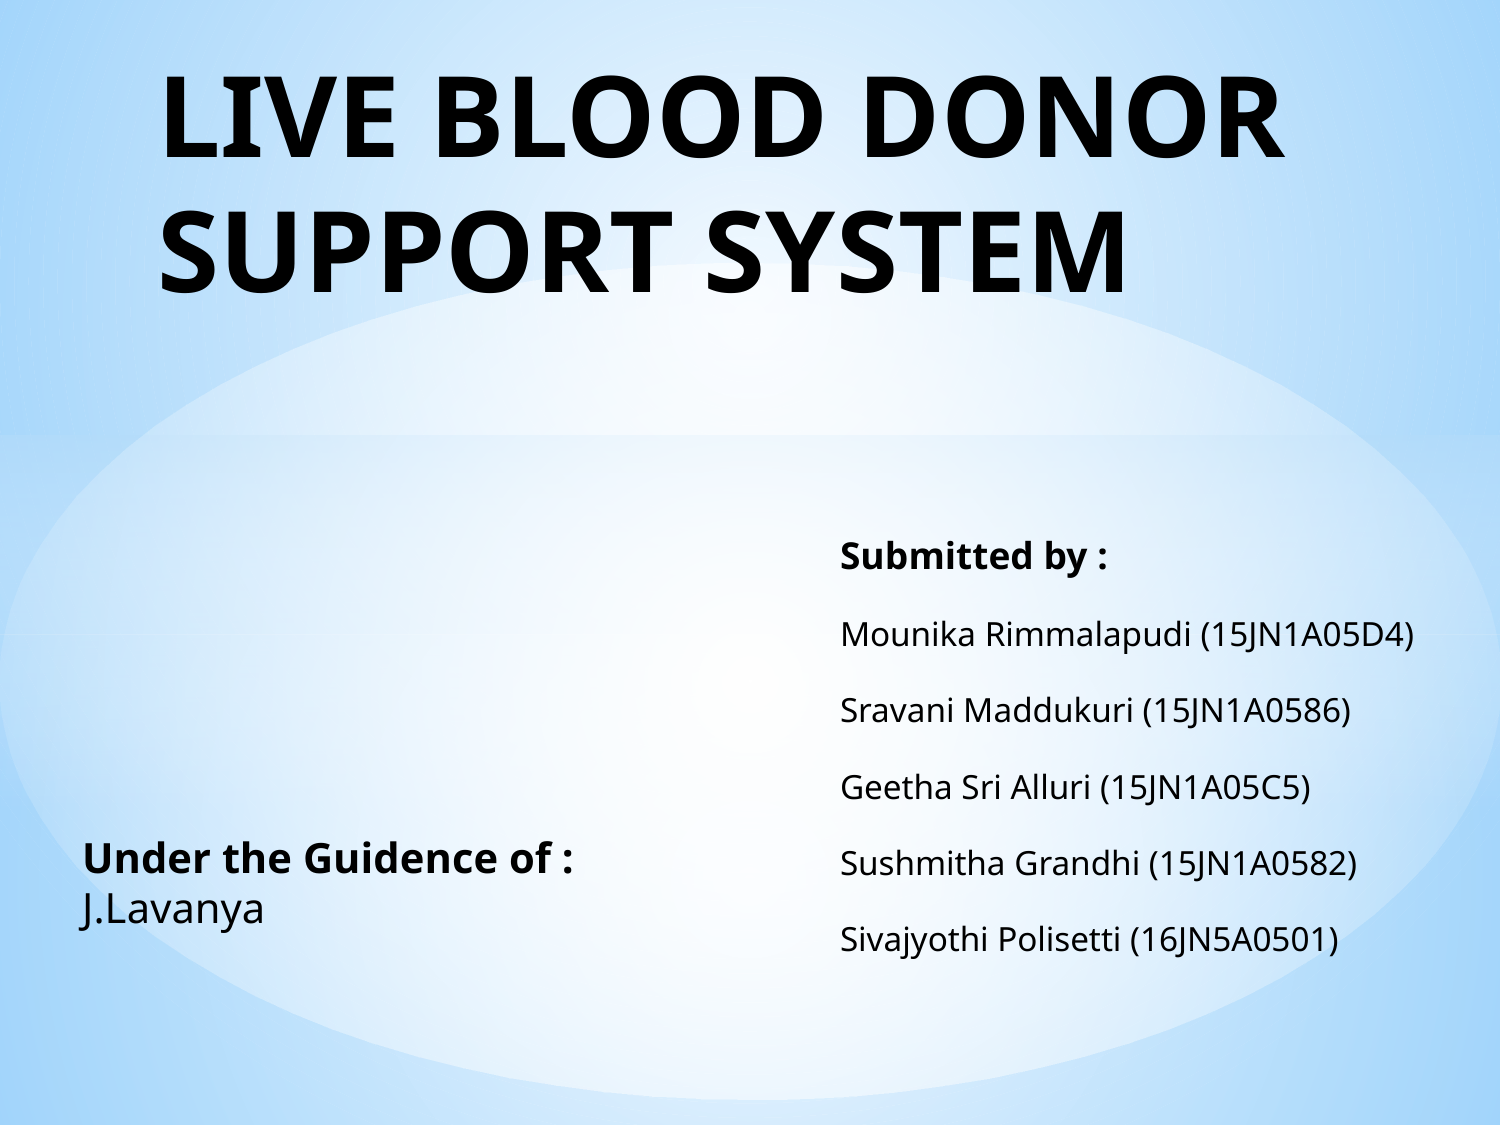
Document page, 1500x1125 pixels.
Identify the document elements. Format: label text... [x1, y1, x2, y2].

subtitle Submitted by : Mounika Rimmalapudi (15JN1A05D4) Sravani Maddukuri (15JN1A0586) Geetha Sri Alluri (15JN1A05C5) Sushmitha Grandhi (15JN1A0582) Sivajyothi Polisetti (16JN5A0501) [825, 525, 1438, 988]
title LIVE BLOOD DONOR SUPPORT SYSTEM [112, 37, 1388, 338]
text_box Under the Guidence of : J.Lavanya [67, 824, 589, 940]
